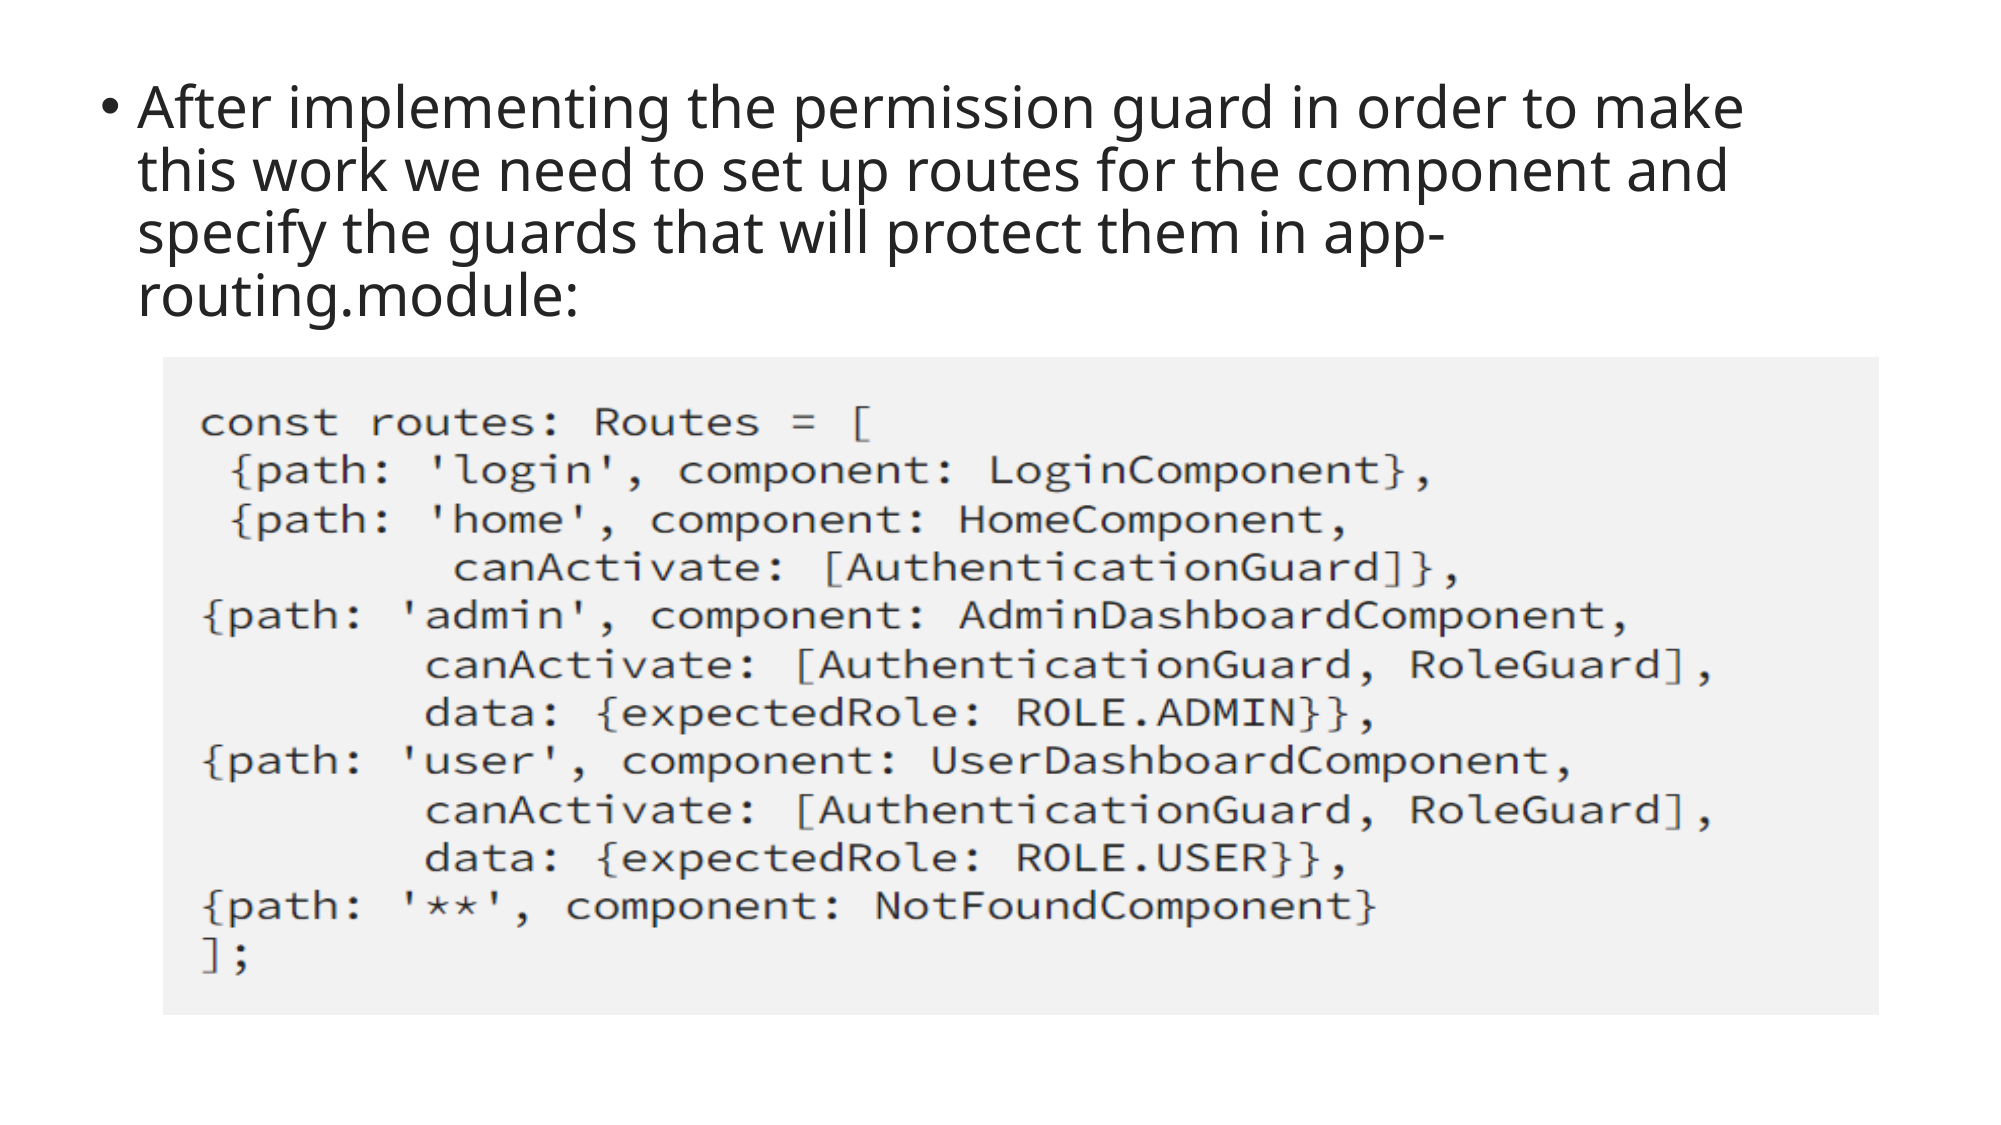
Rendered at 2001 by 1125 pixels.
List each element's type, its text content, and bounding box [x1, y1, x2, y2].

list After implementing the permission guard in order to make this work we need to set up routes for the component and specify the guards that will protect them in app-routing.module: [85, 70, 1811, 294]
picture [163, 357, 1879, 1015]
